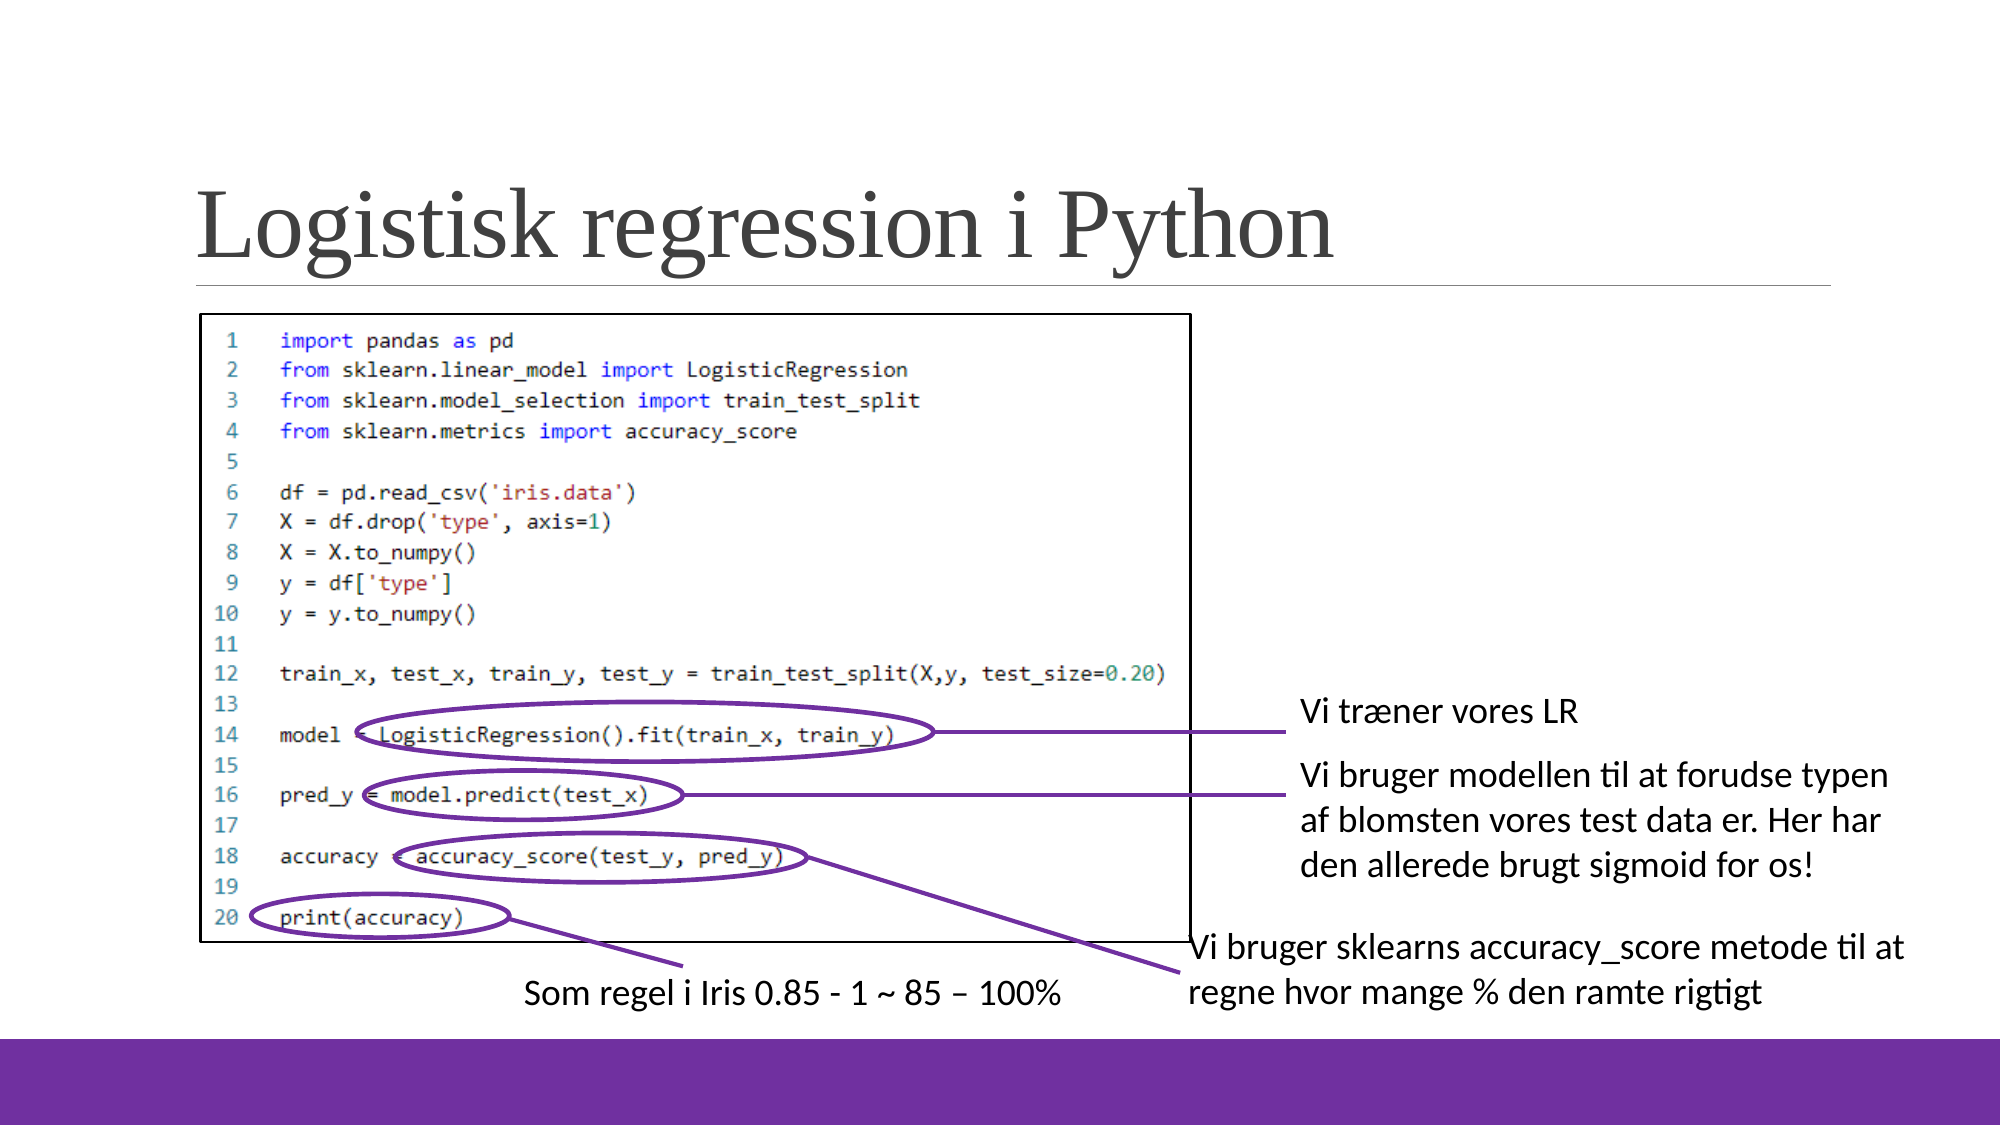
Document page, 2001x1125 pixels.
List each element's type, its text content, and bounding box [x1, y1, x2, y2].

text_box Vi træner vores LR [1285, 678, 1863, 739]
text_box Vi bruger sklearns accuracy_score metode til at regne hvor mange % den ramte rigtigt [1188, 914, 2000, 1020]
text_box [508, 918, 684, 967]
picture [210, 327, 1181, 932]
text_box Vi bruger modellen til at forudse typen af blomsten vores test data er. Her har den allerede brugt sigmoid for os! [1285, 742, 1927, 892]
title Logistisk regression i Python [180, 47, 1830, 285]
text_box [807, 856, 1181, 974]
text_box Som regel i Iris 0.85 - 1 ~ 85 – 100% [509, 960, 1336, 1021]
text_box [199, 313, 1192, 943]
